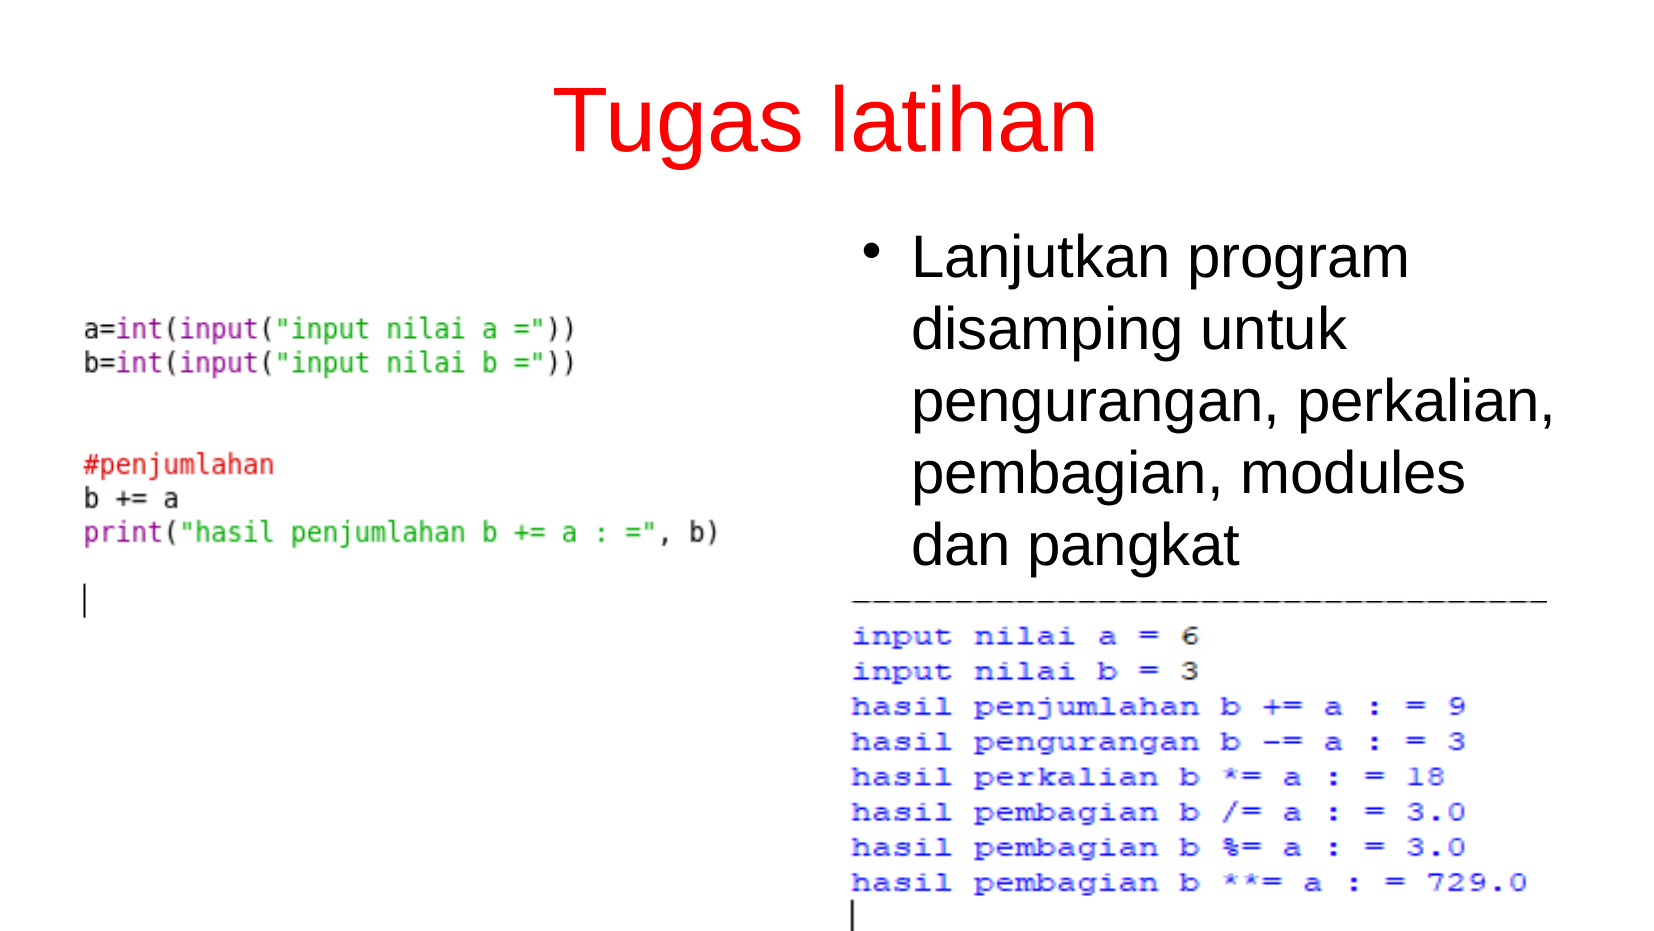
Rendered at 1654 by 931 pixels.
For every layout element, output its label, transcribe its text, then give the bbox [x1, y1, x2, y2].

picture [844, 601, 1547, 931]
text_box Tugas latihan [82, 37, 1571, 193]
text_box Lanjutkan program disamping untuk pengurangan, perkalian, pembagian, modules dan pangkat Screenshot hasilnya disini [845, 217, 1572, 757]
picture [82, 314, 810, 660]
